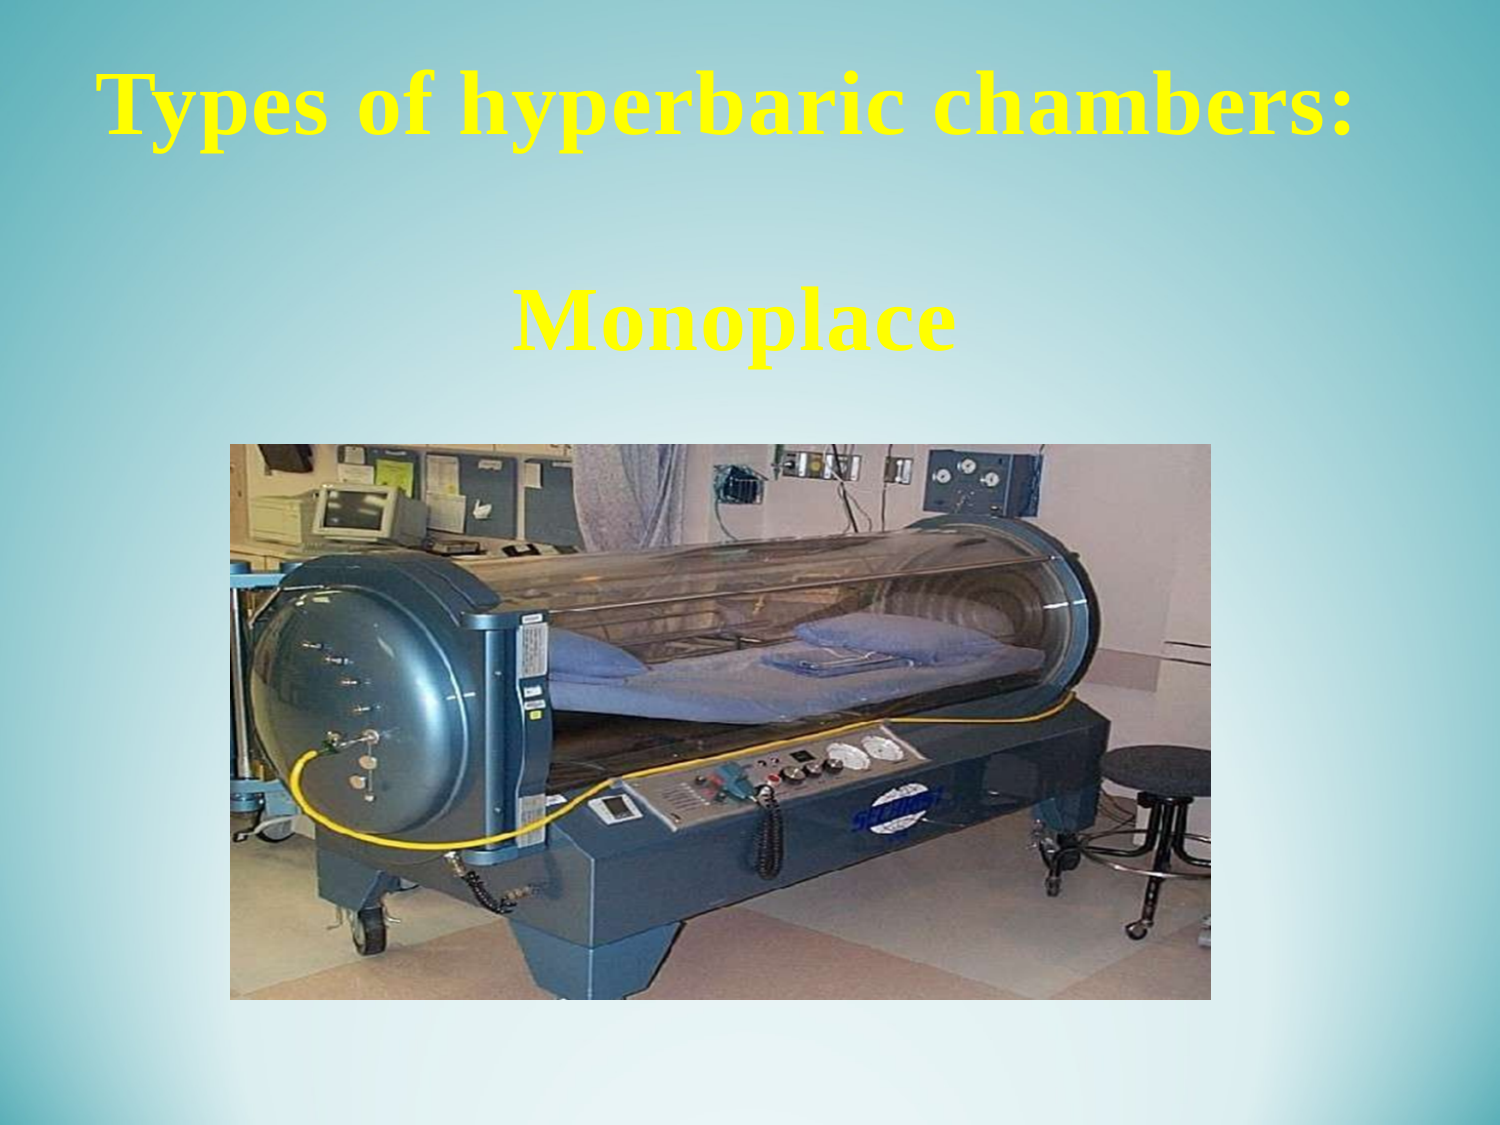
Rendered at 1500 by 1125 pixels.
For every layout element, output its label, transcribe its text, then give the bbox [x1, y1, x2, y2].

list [229, 444, 1211, 1000]
title Types of hyperbaric chambers: [76, 43, 1424, 155]
picture [0, 0, 1500, 1125]
list Monoplace [75, 258, 1400, 542]
